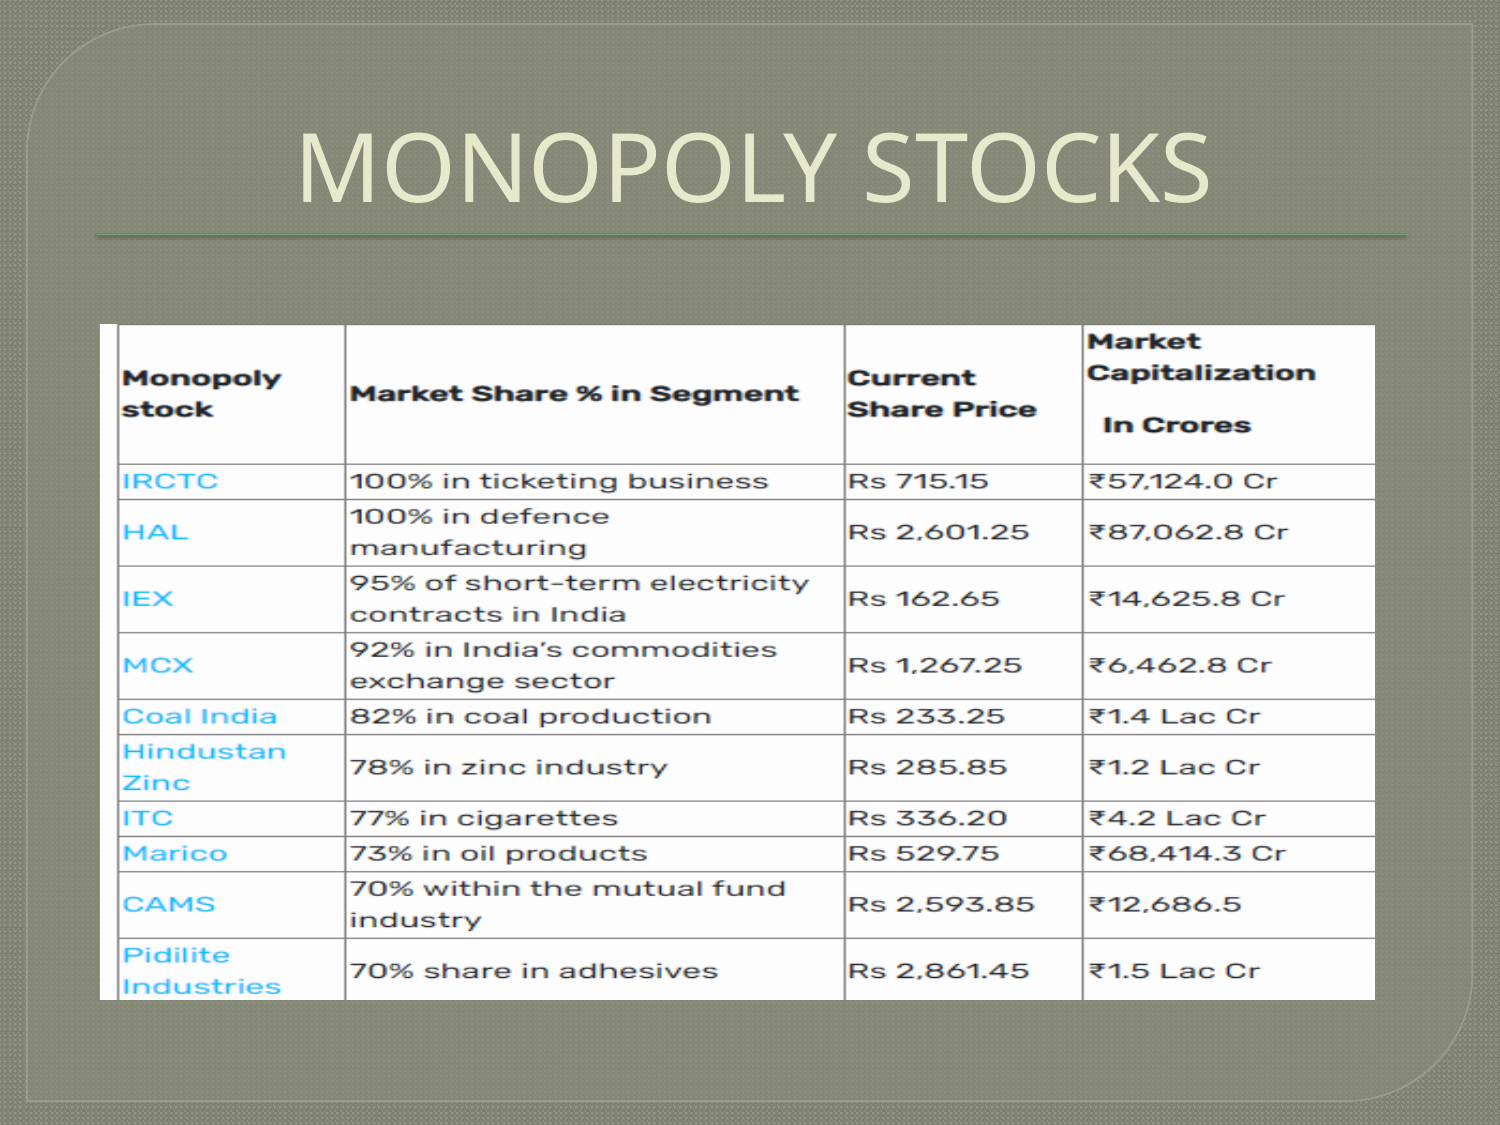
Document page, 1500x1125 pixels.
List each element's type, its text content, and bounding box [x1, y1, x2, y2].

title MONOPOLY STOCKS [75, 41, 1425, 230]
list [99, 324, 1376, 1001]
